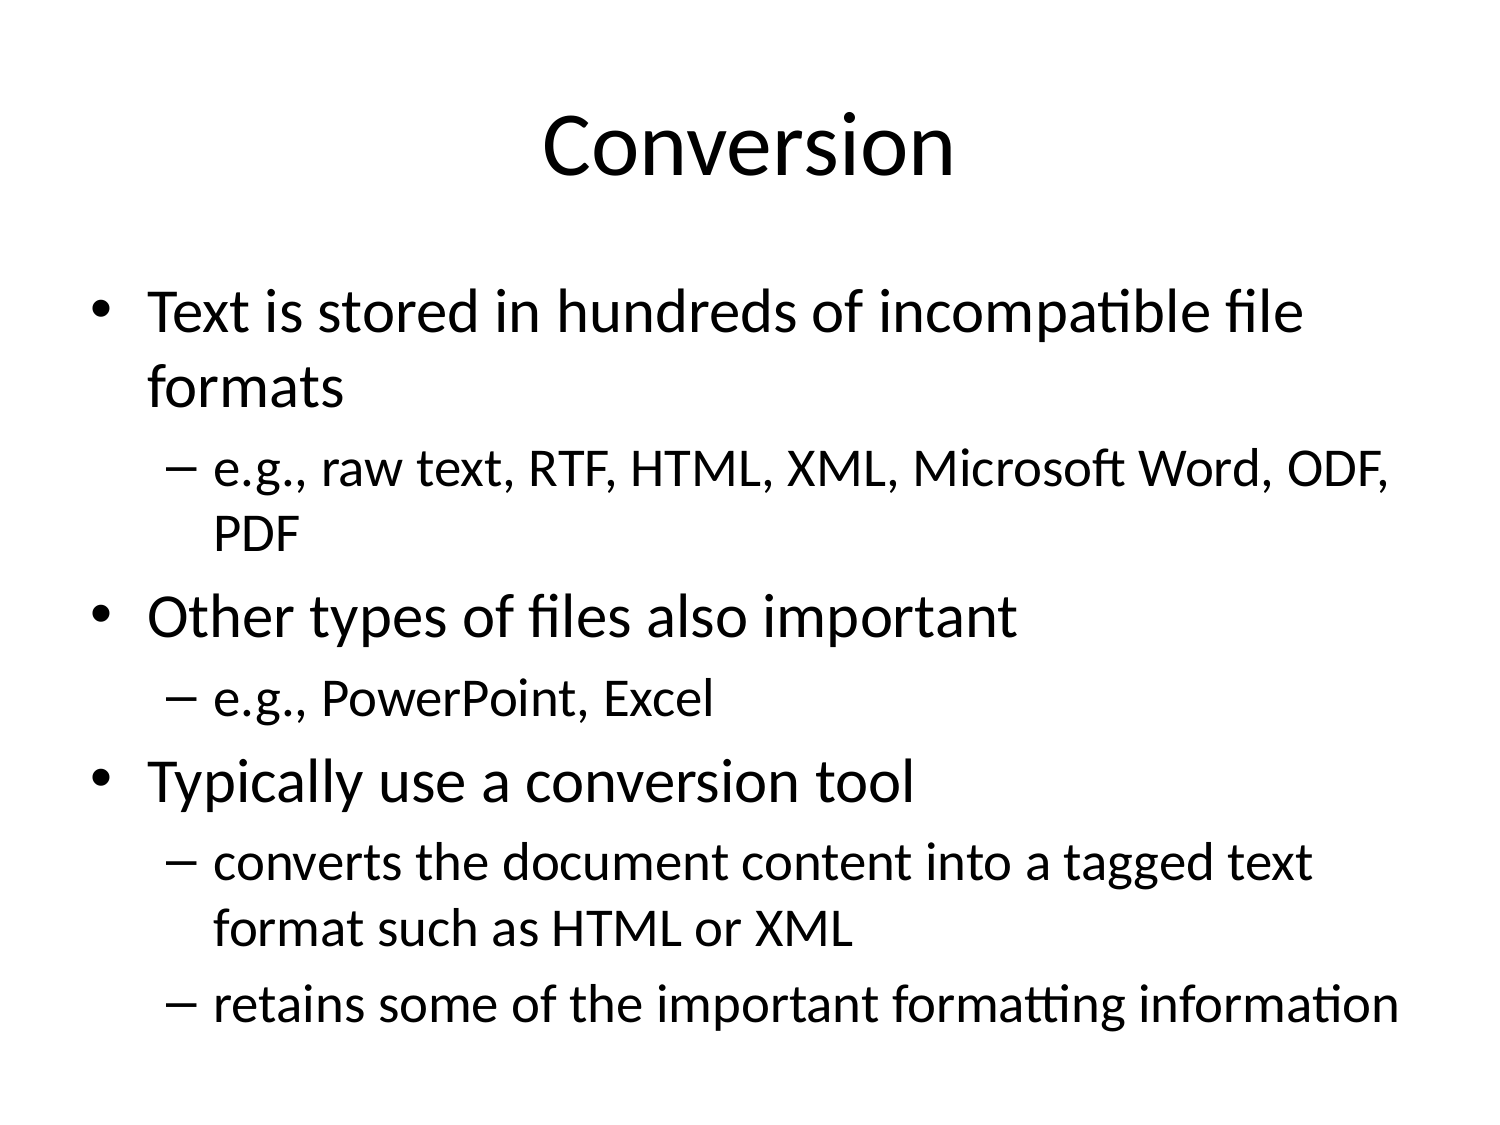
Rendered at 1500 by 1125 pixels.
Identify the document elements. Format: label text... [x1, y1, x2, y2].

title Conversion [74, 44, 1426, 233]
list Text is stored in hundreds of incompatible file formats e.g., raw text, RTF, HTML, XML, Microsoft Word, ODF, PDF Other types of files also important e.g., PowerPoint, Excel Typically use a conversion tool converts the document content into a tagged text format such as HTML or XML retains some of the important formatting information [74, 262, 1426, 1051]
